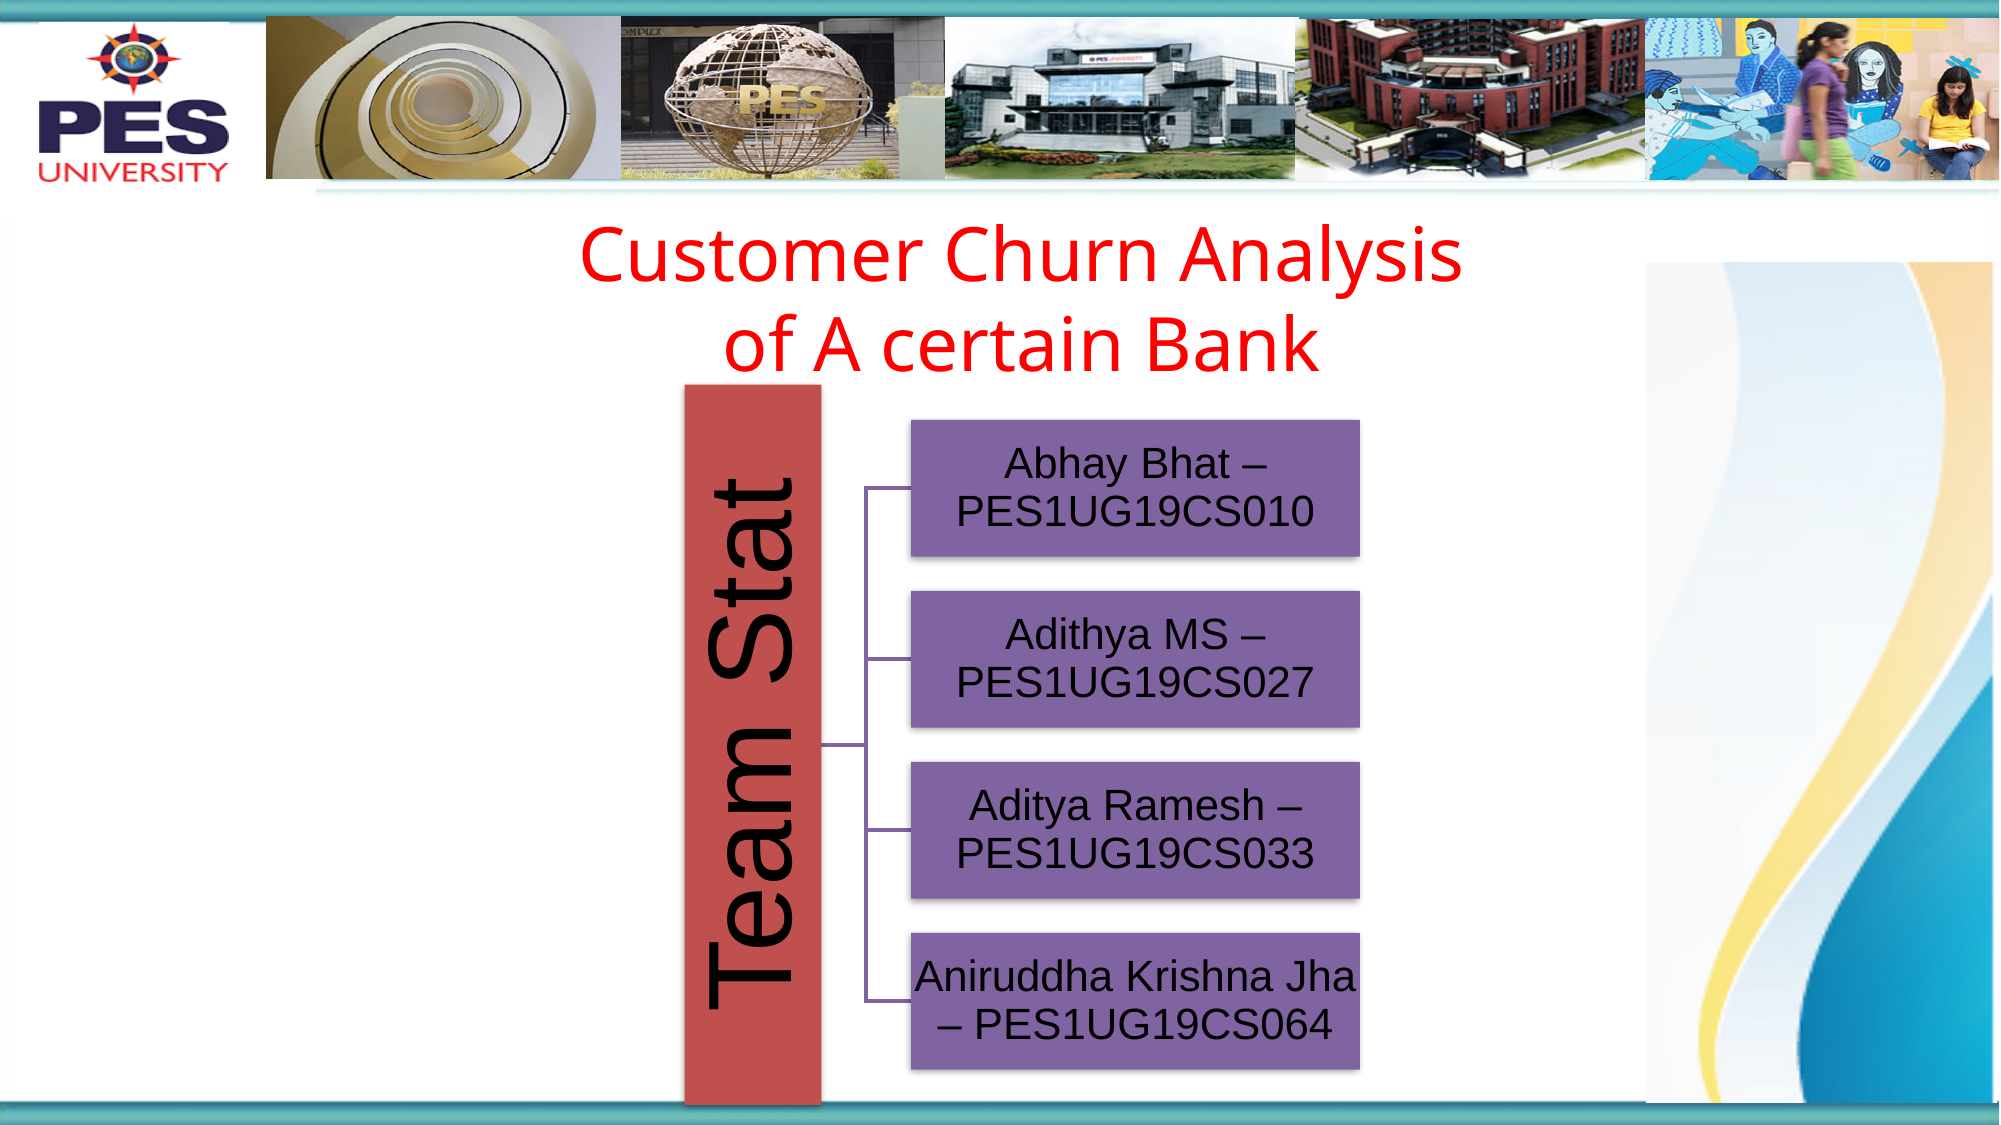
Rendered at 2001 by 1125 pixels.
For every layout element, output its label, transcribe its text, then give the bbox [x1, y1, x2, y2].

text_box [219, 384, 1825, 1105]
picture [0, 0, 2000, 1125]
text_box Customer Churn Analysis of A certain Bank [538, 199, 1506, 384]
